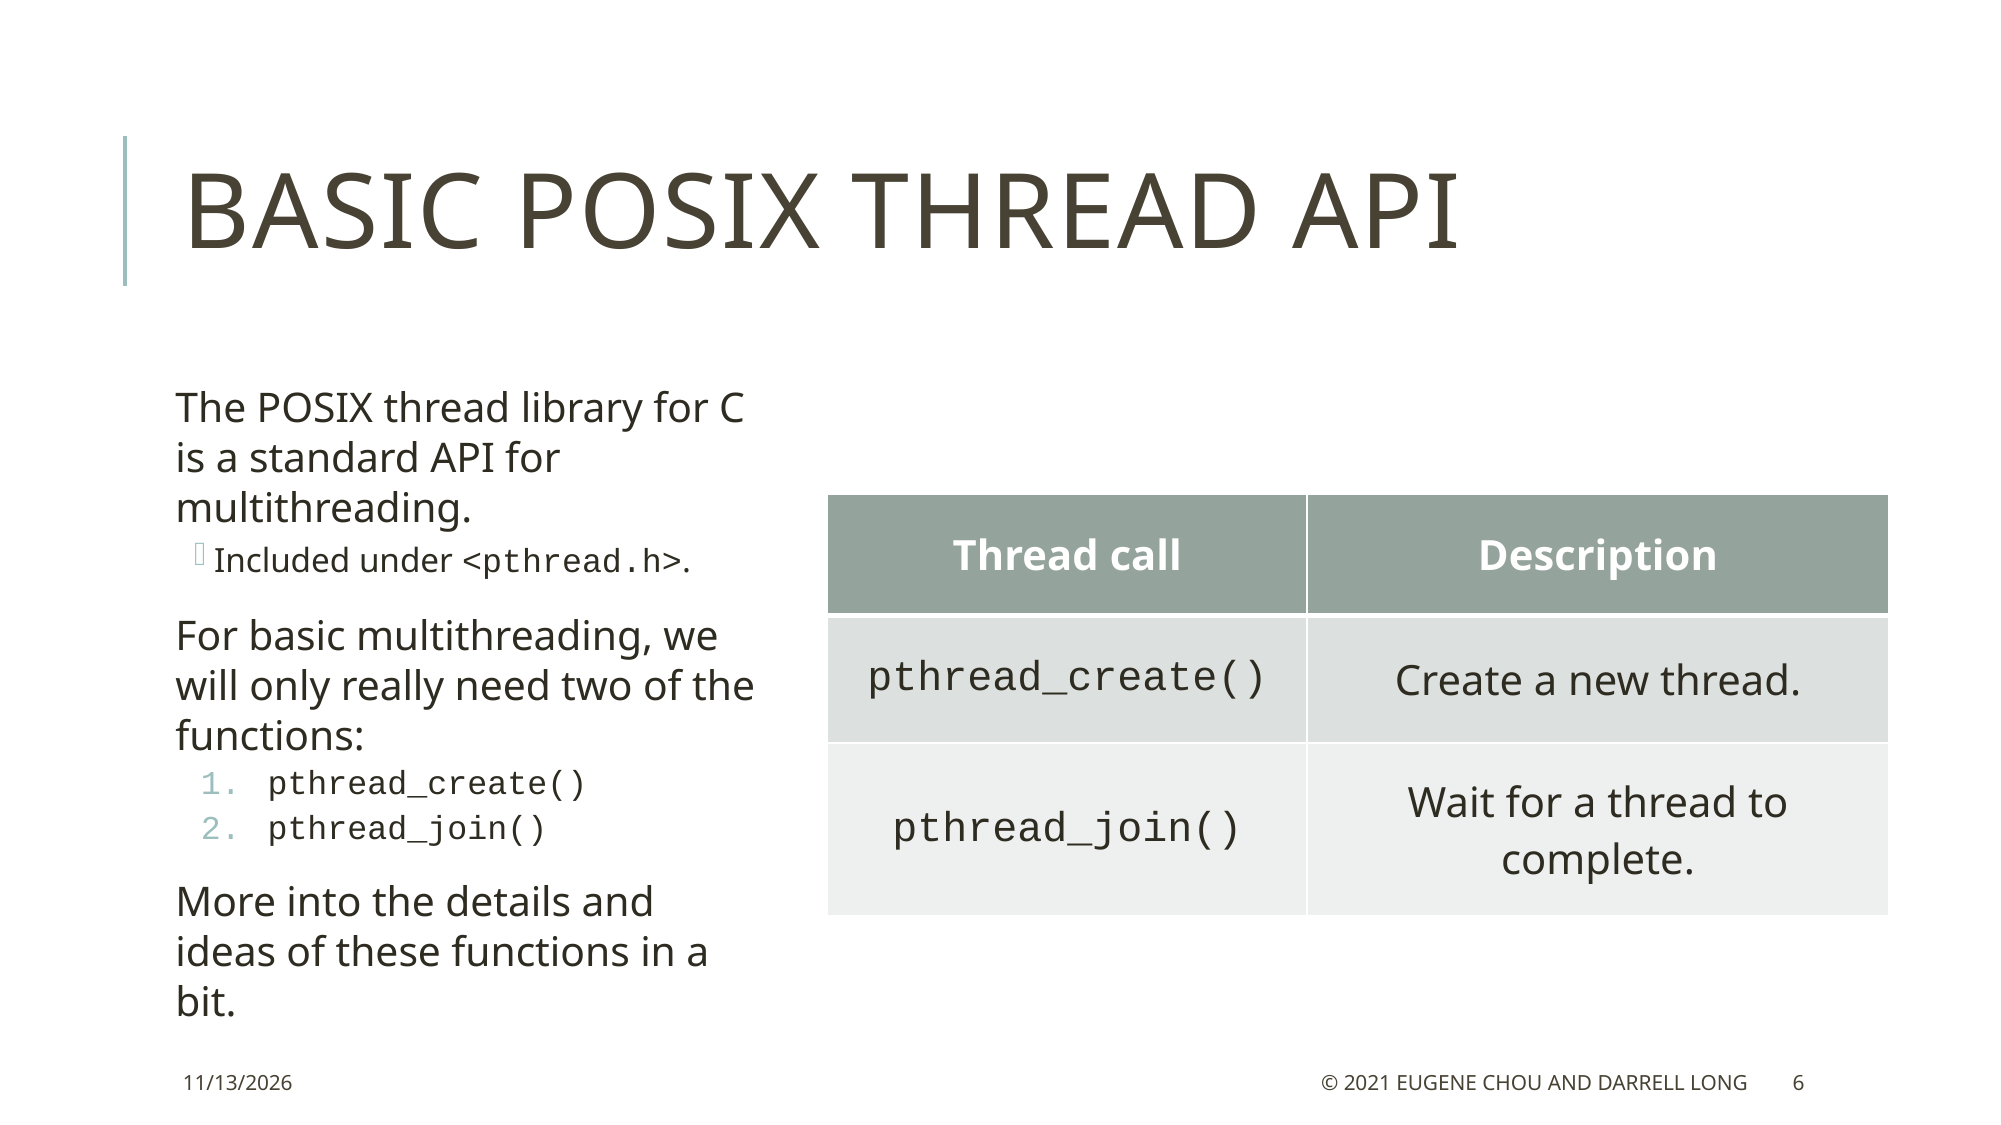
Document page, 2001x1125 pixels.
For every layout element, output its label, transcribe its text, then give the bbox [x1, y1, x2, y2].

slide_number 6 [1777, 1061, 1938, 1107]
title Basic POSix Thread API [168, 96, 1763, 342]
table_cell pthread_create() [828, 618, 1306, 742]
text_box The POSIX thread library for C is a standard API for multithreading. Included under <pthread.h>. For basic multithreading, we will only really need two of the functions: pthread_create() pthread_join() More into the details and ideas of these functions in a bit. [167, 374, 774, 1035]
table_header Description [1308, 495, 1888, 613]
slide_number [168, 1061, 522, 1107]
table_header Thread call [828, 495, 1306, 613]
table_cell pthread_join() [828, 744, 1306, 915]
table_cell Wait for a thread to complete. [1308, 744, 1888, 915]
table_cell Create a new thread. [1308, 618, 1888, 742]
footer © 2021 Eugene Chou and Darrell Long [794, 1061, 1763, 1107]
